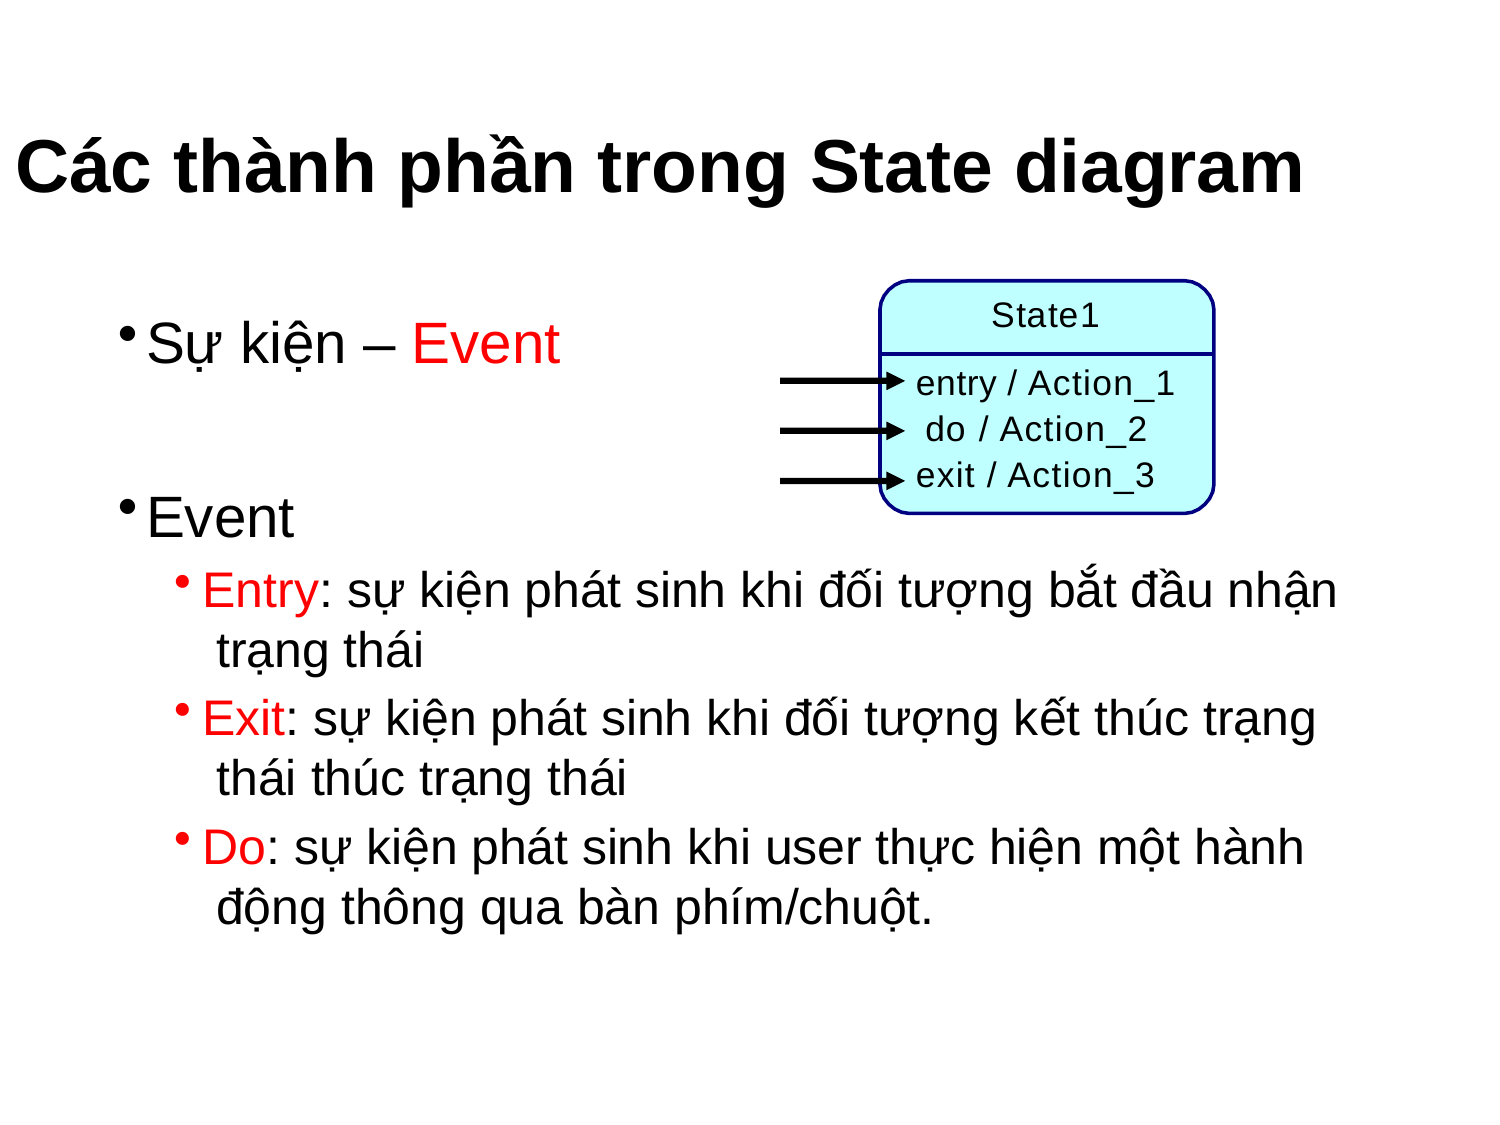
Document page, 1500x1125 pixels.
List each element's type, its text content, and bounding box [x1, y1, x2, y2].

text_box [780, 477, 872, 485]
text_box [780, 427, 872, 434]
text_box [877, 278, 1216, 516]
text_box Sự kiện – Event [116, 303, 564, 376]
text_box [780, 377, 872, 384]
title Các thành phần trong State diagram [12, 115, 1309, 305]
text_box Event Entry: sự kiện phát sinh khi đối tượng bắt đầu nhận trạng thái Exit: sự kiện phát sinh khi đối tượng kết thúc trạng thái thúc trạng thái Do: sự kiện phát sinh khi user thực hiện một hành động thông qua bàn phím/chuột. [115, 466, 1345, 935]
